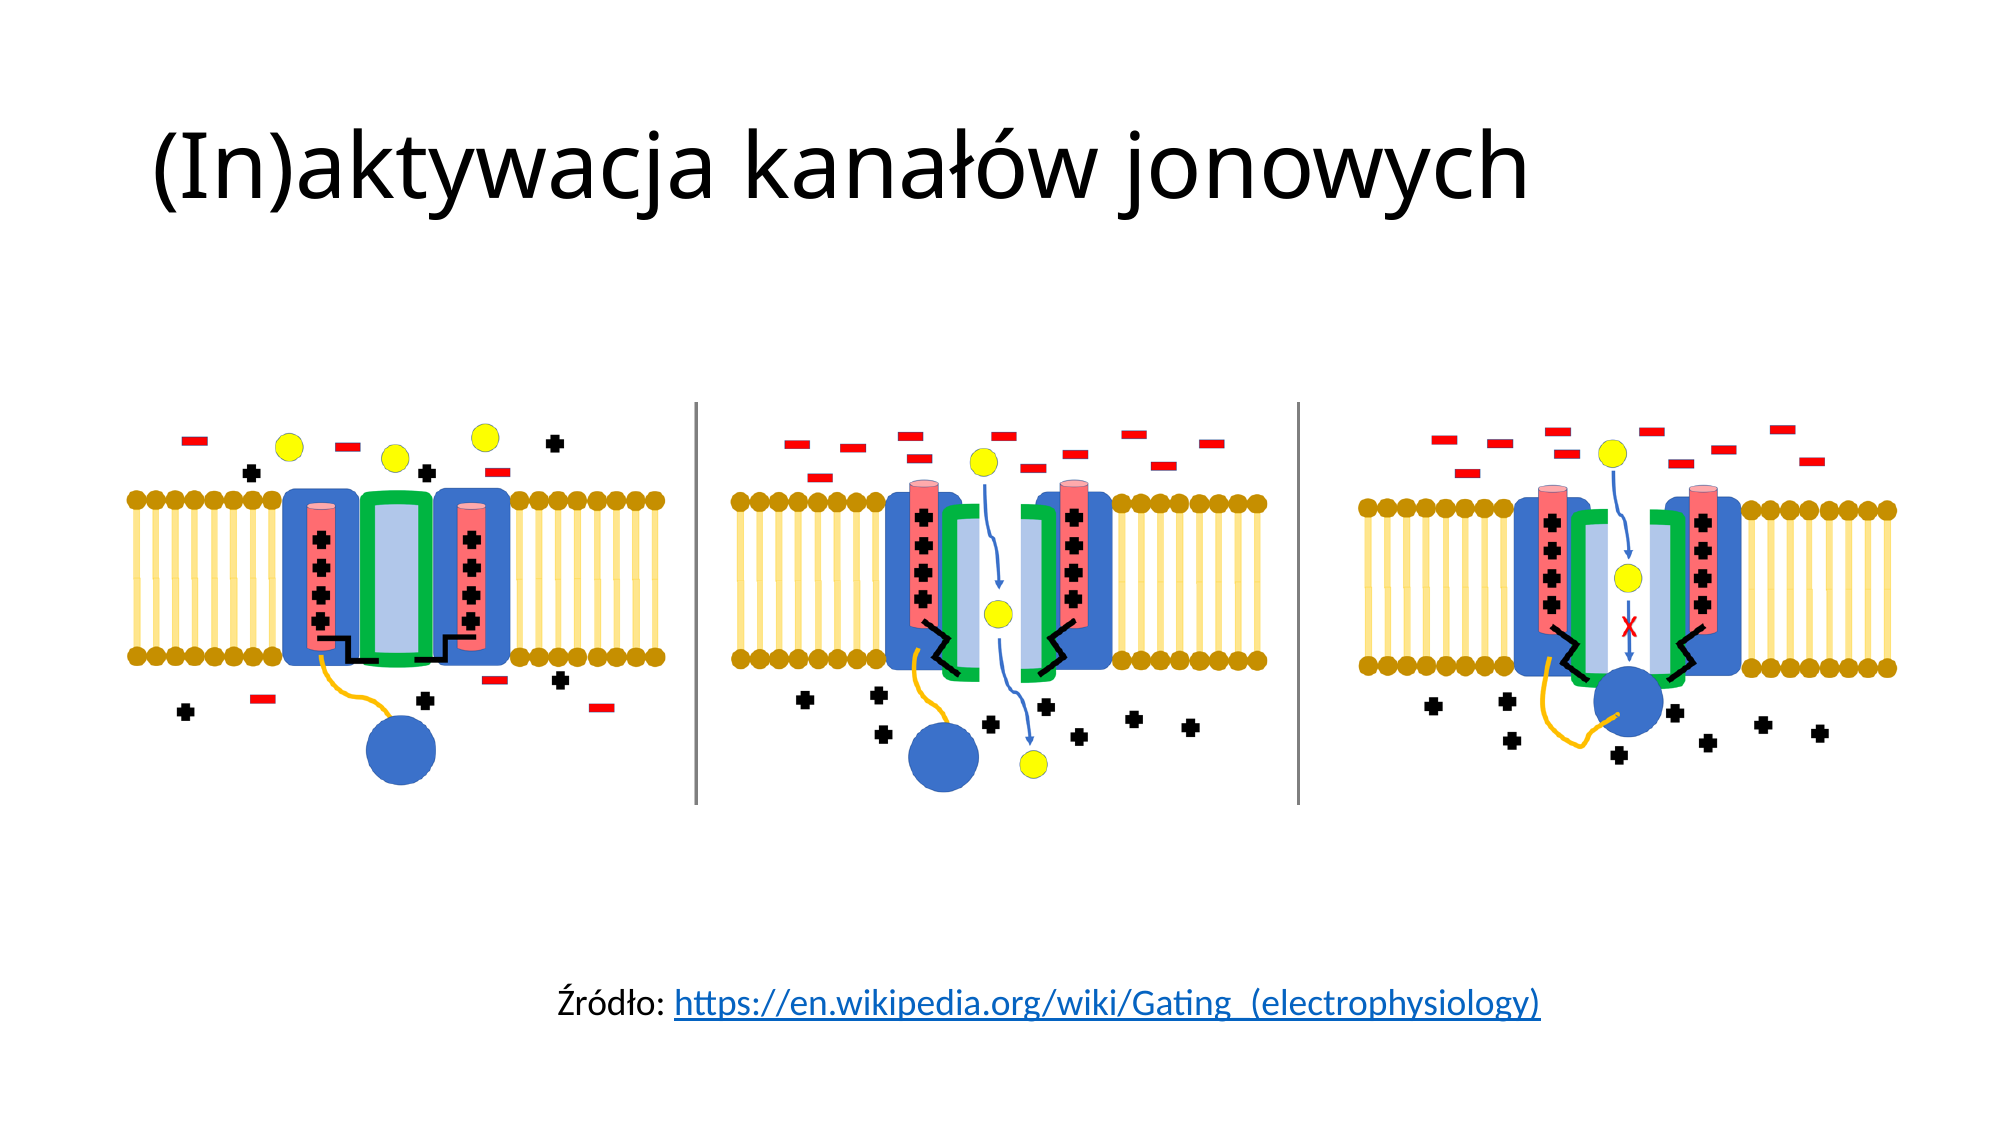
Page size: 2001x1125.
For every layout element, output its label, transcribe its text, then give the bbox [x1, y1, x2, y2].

picture [50, 402, 1950, 805]
text_box Źródło: https://en.wikipedia.org/wiki/Gating_(electrophysiology) [542, 970, 1565, 1031]
title (In)aktywacja kanałów jonowych [137, 59, 1863, 278]
